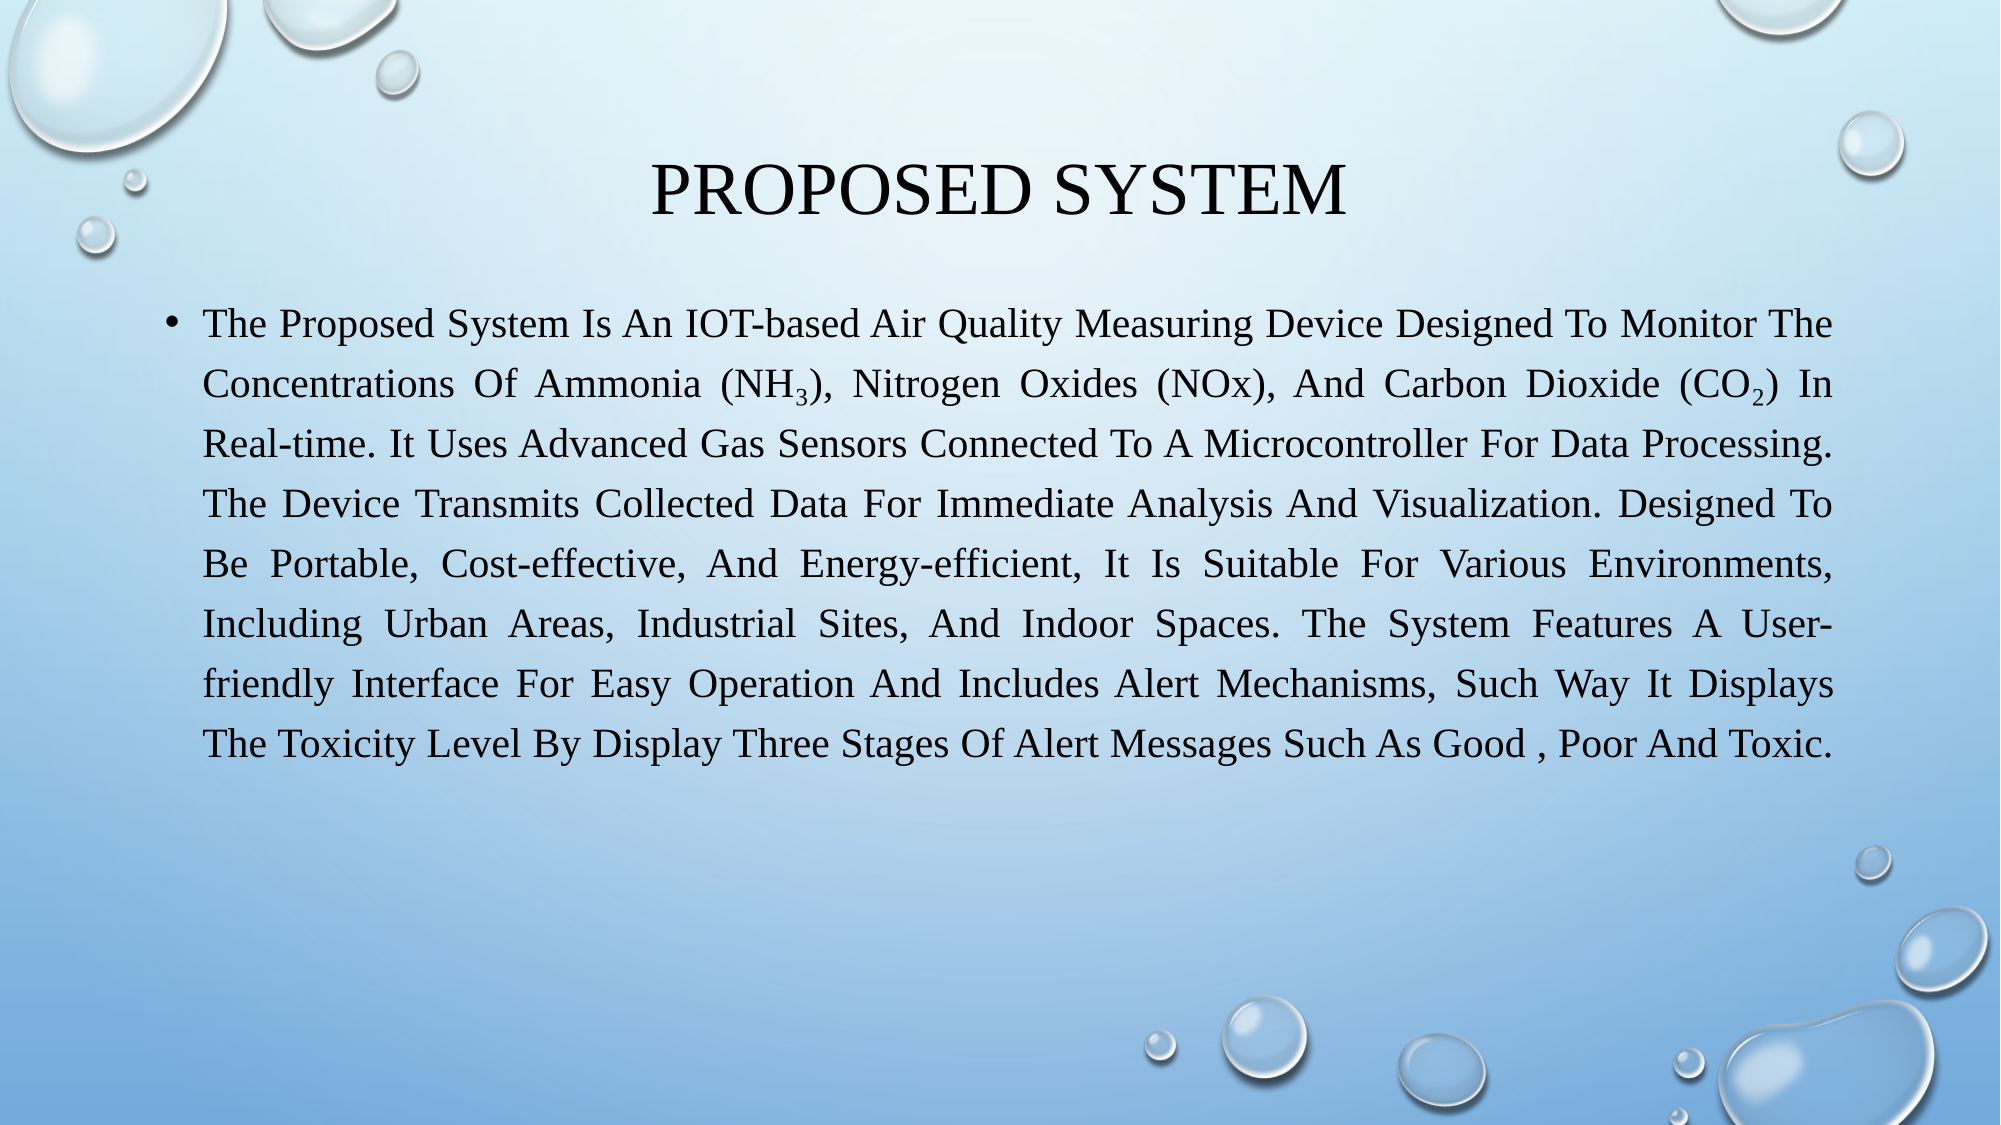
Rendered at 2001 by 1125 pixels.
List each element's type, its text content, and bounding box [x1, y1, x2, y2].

title proposed system [149, 101, 1851, 279]
picture [0, 0, 2000, 1125]
list The Proposed System Is An IOT-based Air Quality Measuring Device Designed To Monitor The Concentrations Of Ammonia (NH₃), Nitrogen Oxides (NOx), And Carbon Dioxide (CO₂) In Real-time. It Uses Advanced Gas Sensors Connected To A Microcontroller For Data Processing. The Device Transmits Collected Data For Immediate Analysis And Visualization. Designed To Be Portable, Cost-effective, And Energy-efficient, It Is Suitable For Various Environments, Including Urban Areas, Industrial Sites, And Indoor Spaces. The System Features A User-friendly Interface For Easy Operation And Includes Alert Mechanisms, Such Way It Displays The Toxicity Level By Display Three Stages Of Alert Messages Such As Good , Poor And Toxic. [149, 278, 1850, 841]
